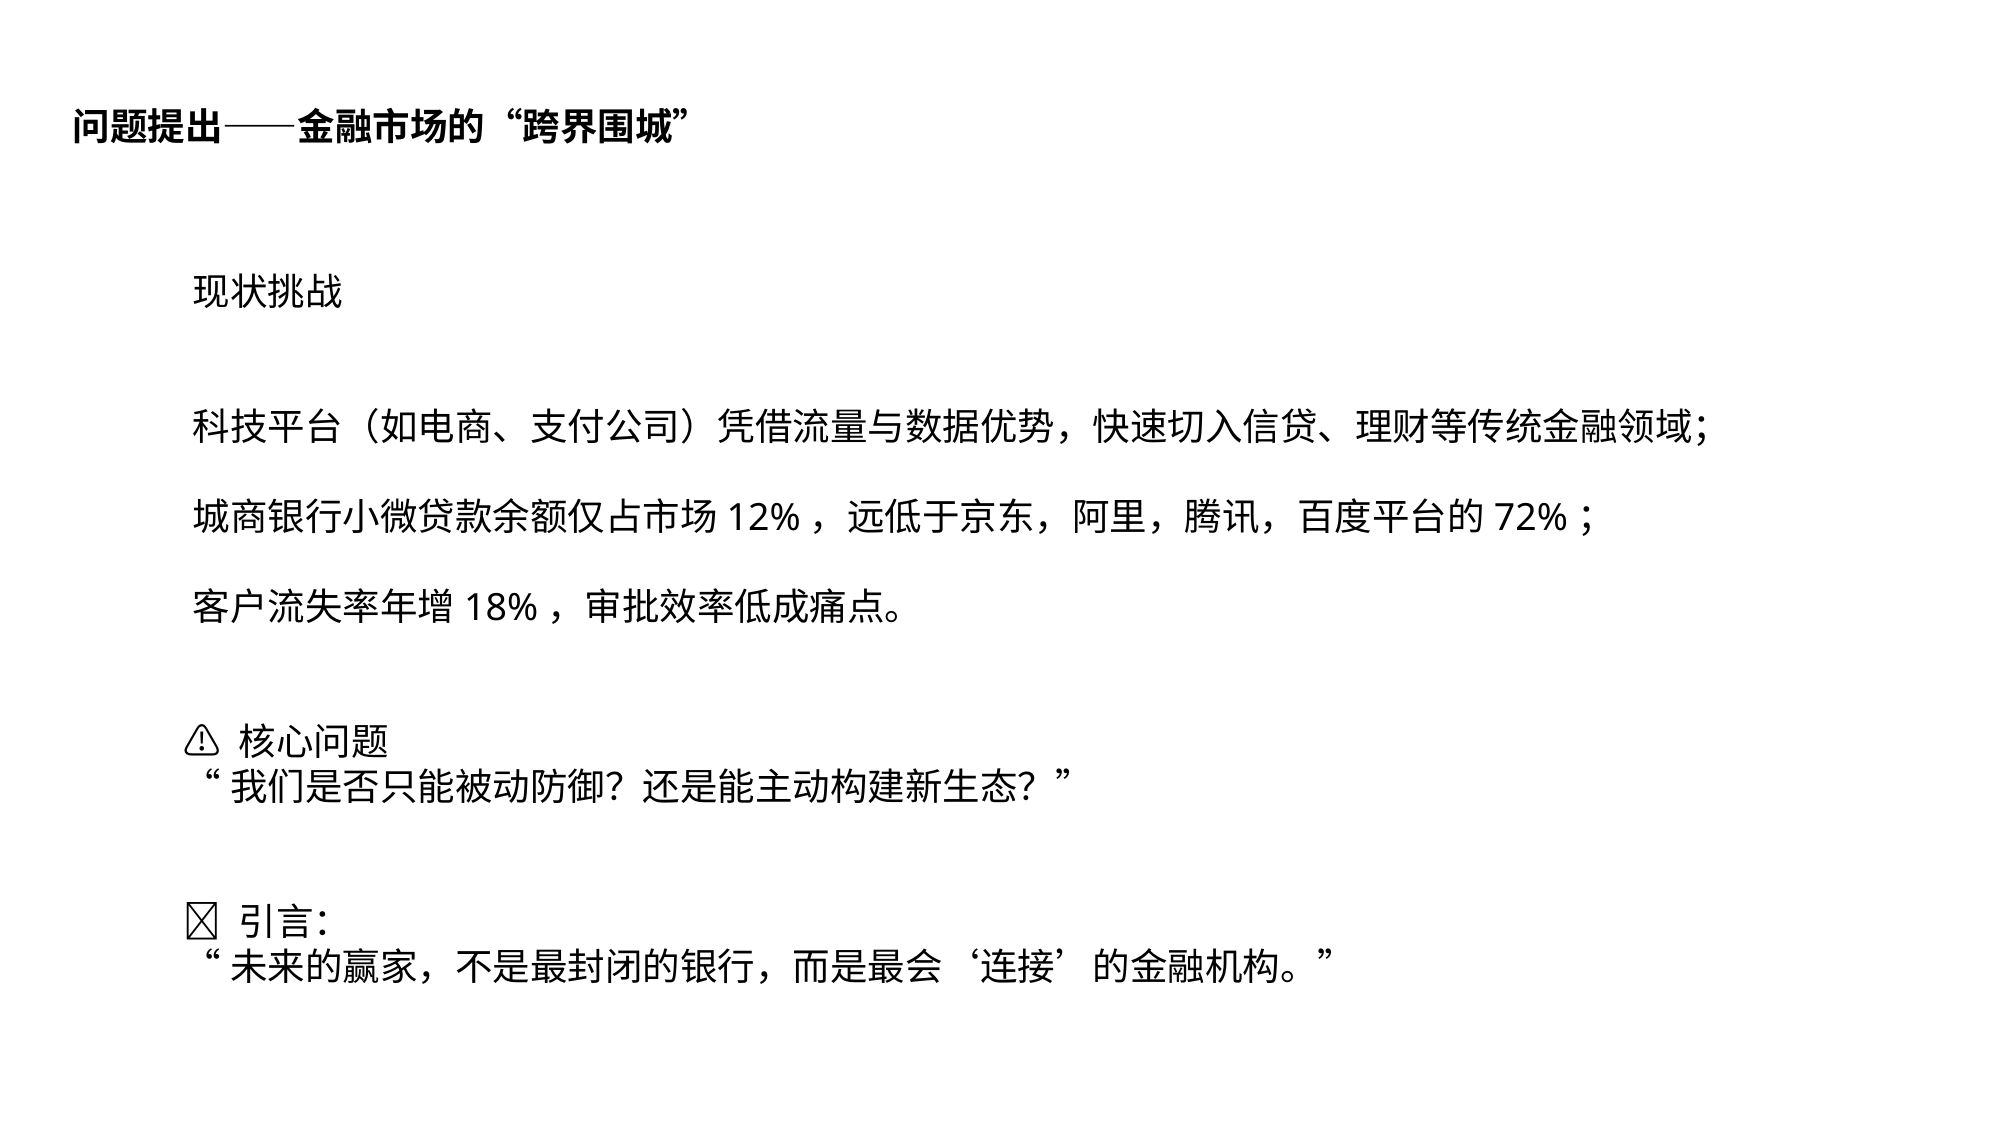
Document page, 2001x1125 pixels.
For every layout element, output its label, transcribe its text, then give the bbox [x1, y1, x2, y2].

text_box 现状挑战 科技平台（如电商、支付公司）凭借流量与数据优势，快速切入信贷、理财等传统金融领域； 城商银行小微贷款余额仅占市场12%，远低于京东，阿里，腾讯，百度平台的72%； 客户流失率年增18%，审批效率低成痛点。 ⚠️ 核心问题 “我们是否只能被动防御？还是能主动构建新生态？” 💬 引言： “未来的赢家，不是最封闭的银行，而是最会‘连接’的金融机构。” [134, 260, 1905, 996]
text_box 问题提出——金融市场的“跨界围城” [58, 95, 1786, 155]
